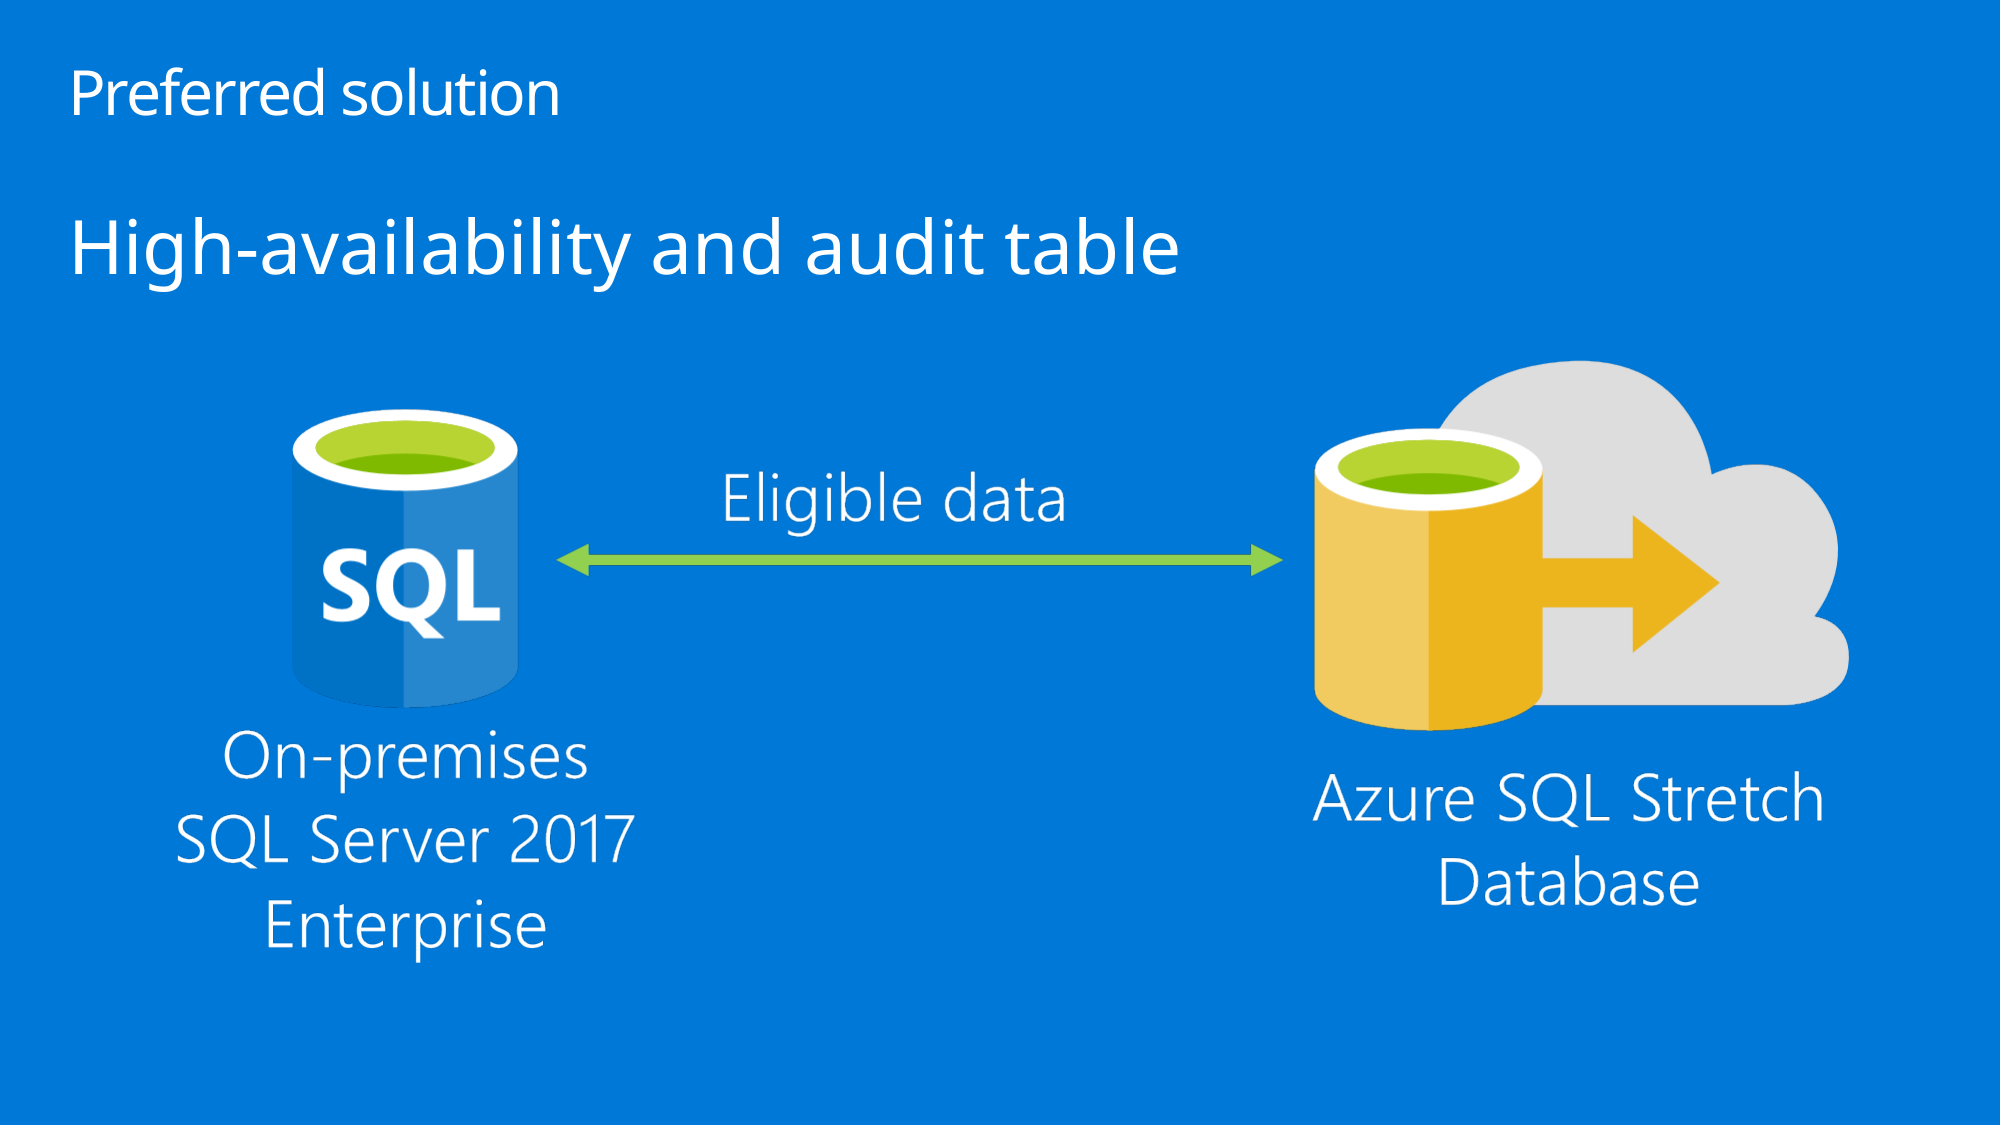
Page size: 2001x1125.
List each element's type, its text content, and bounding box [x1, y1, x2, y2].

picture [141, 274, 1859, 990]
list High-availability and audit table [44, 195, 1211, 343]
title Preferred solution [44, 47, 1957, 195]
